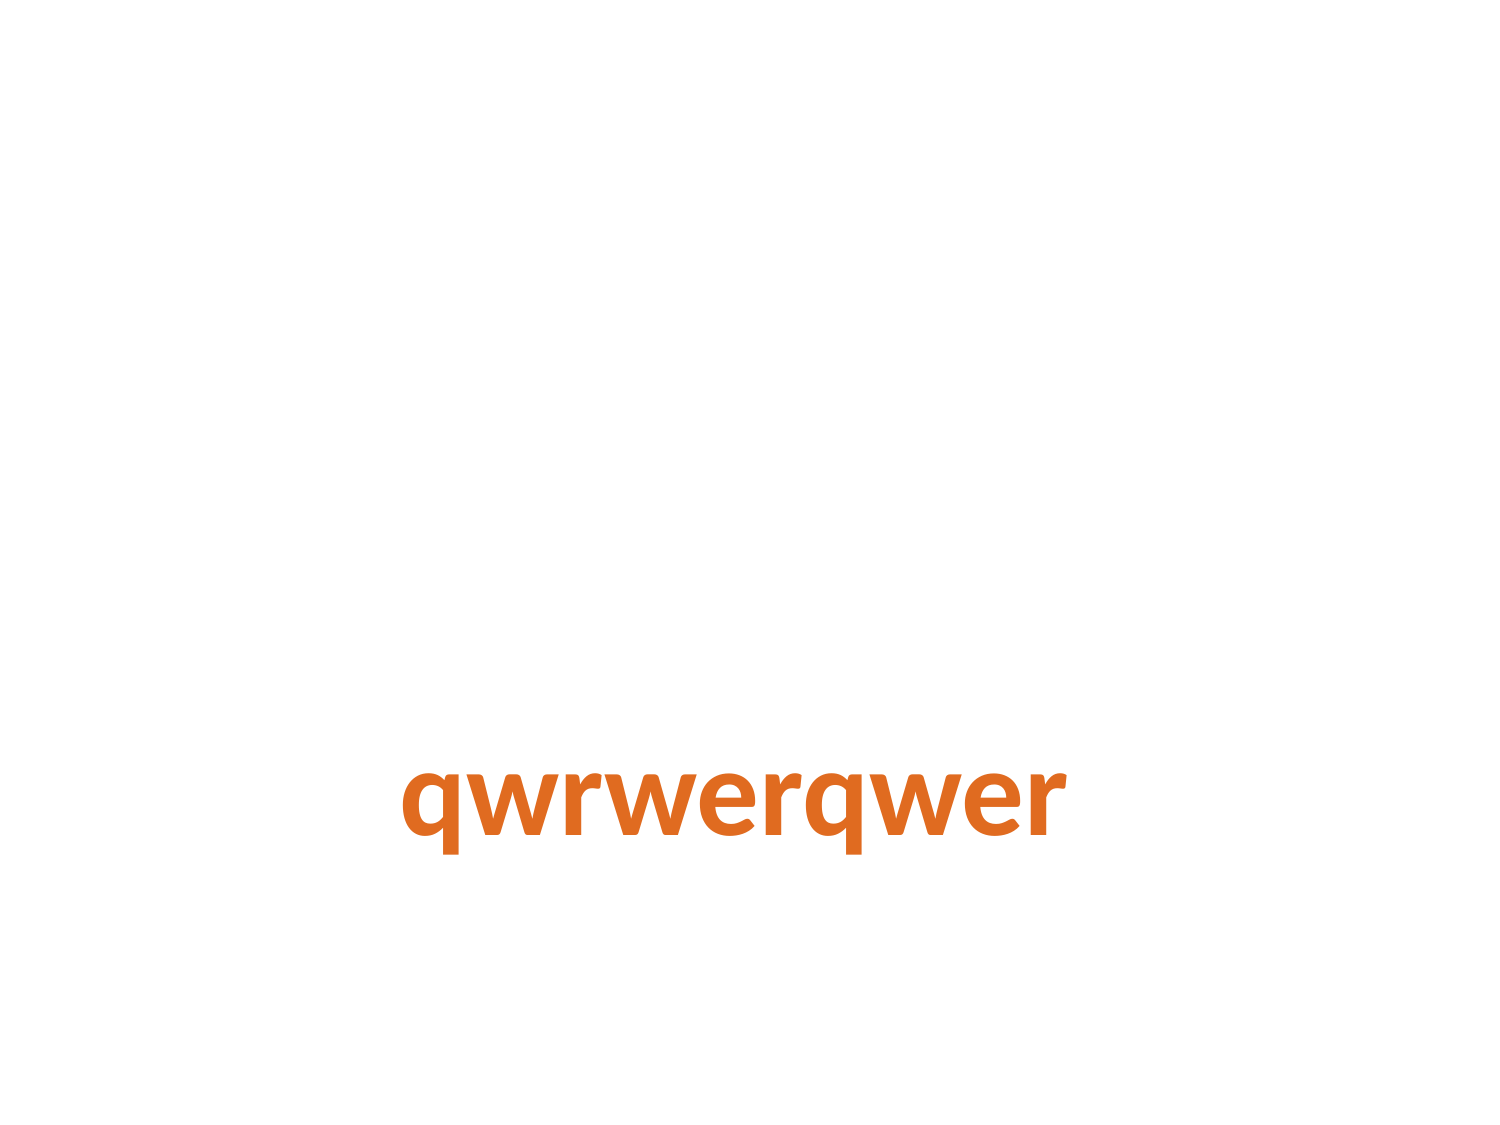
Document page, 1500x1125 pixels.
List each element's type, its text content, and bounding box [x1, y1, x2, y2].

text_box qwrwerqwer [265, 703, 1204, 868]
